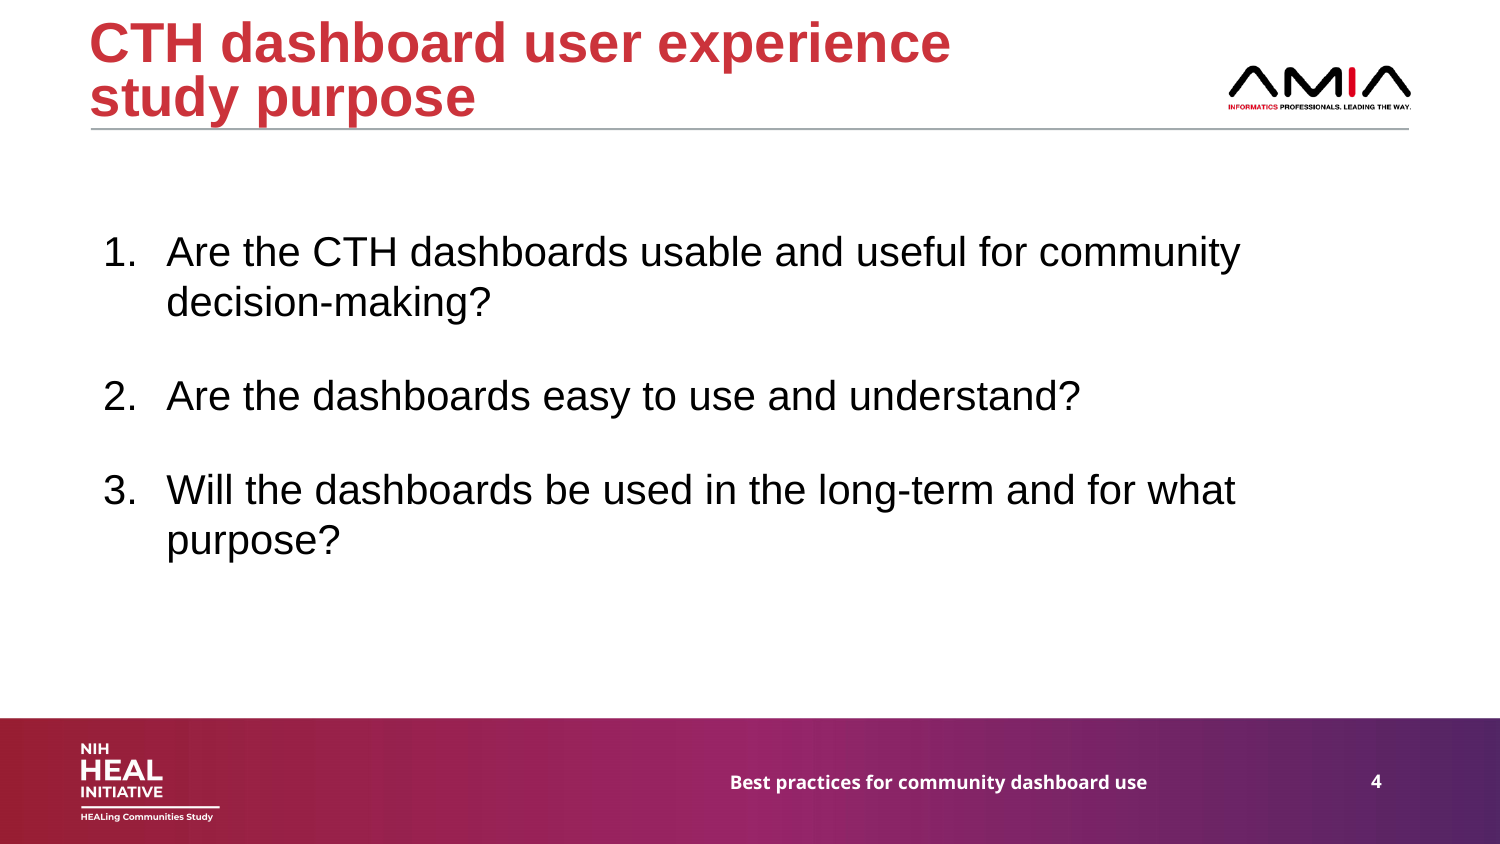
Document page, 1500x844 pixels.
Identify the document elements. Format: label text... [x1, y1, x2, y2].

picture [0, 0, 1500, 844]
slide_number 4 [1321, 763, 1398, 802]
list Are the CTH dashboards usable and useful for community decision-making? Are the dashboards easy to use and understand? Will the dashboards be used in the long-term and for what purpose? [103, 224, 1397, 702]
title CTH dashboard user experience study purpose [89, 9, 1323, 128]
footer Best practices for community dashboard use [596, 760, 1163, 805]
